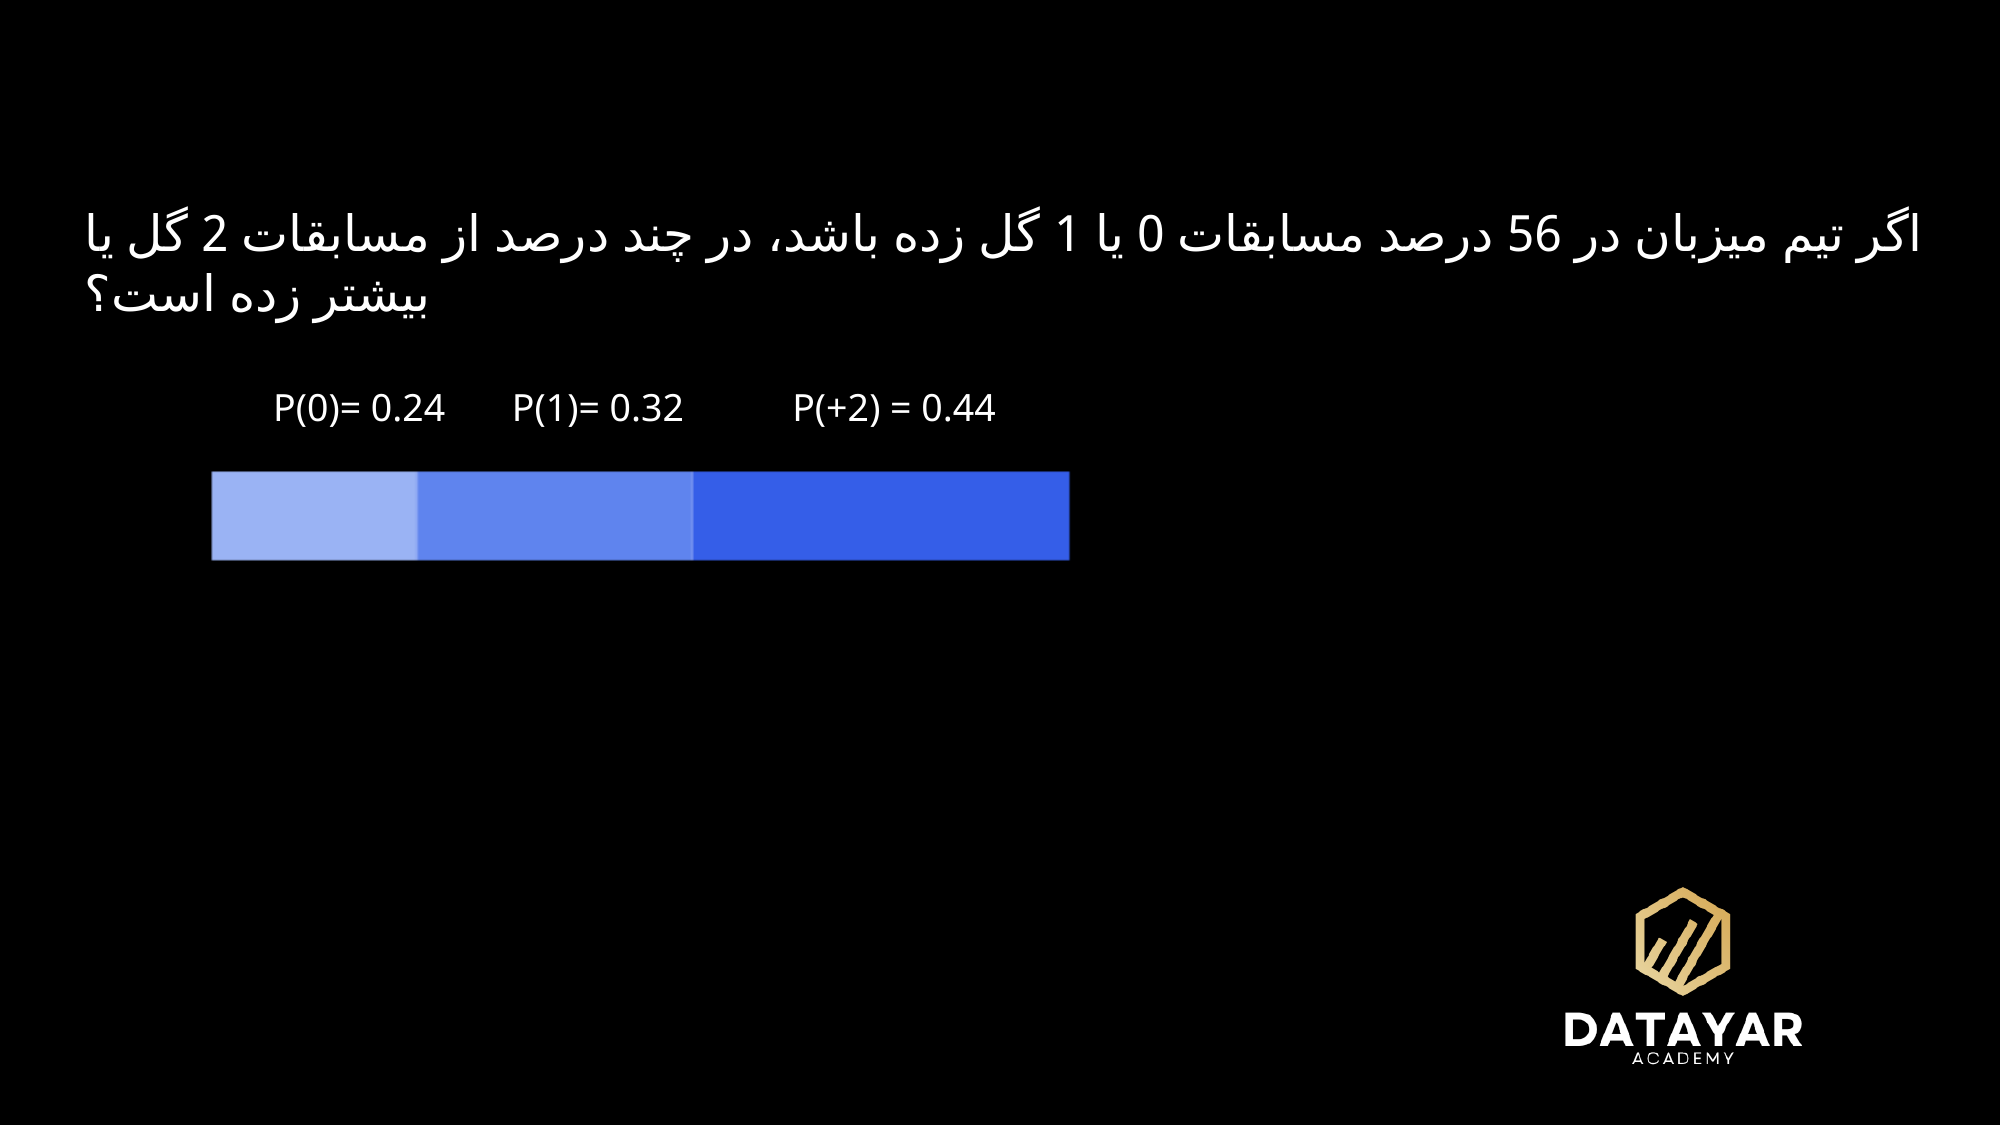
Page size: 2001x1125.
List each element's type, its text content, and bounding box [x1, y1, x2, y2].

text_box اگر تیم میزبان در 56 درصد مسابقات 0 یا 1 گل زده باشد، در چند درصد از مسابقات 2 گل یا بیشتر زده است؟ [69, 194, 1940, 330]
picture [1455, 753, 1910, 1125]
text_box P(0)= 0.24 [258, 376, 461, 437]
text_box P(1)= 0.32 [497, 376, 700, 437]
picture [209, 470, 1076, 563]
text_box P(+2) = 0.44 [777, 376, 1011, 437]
